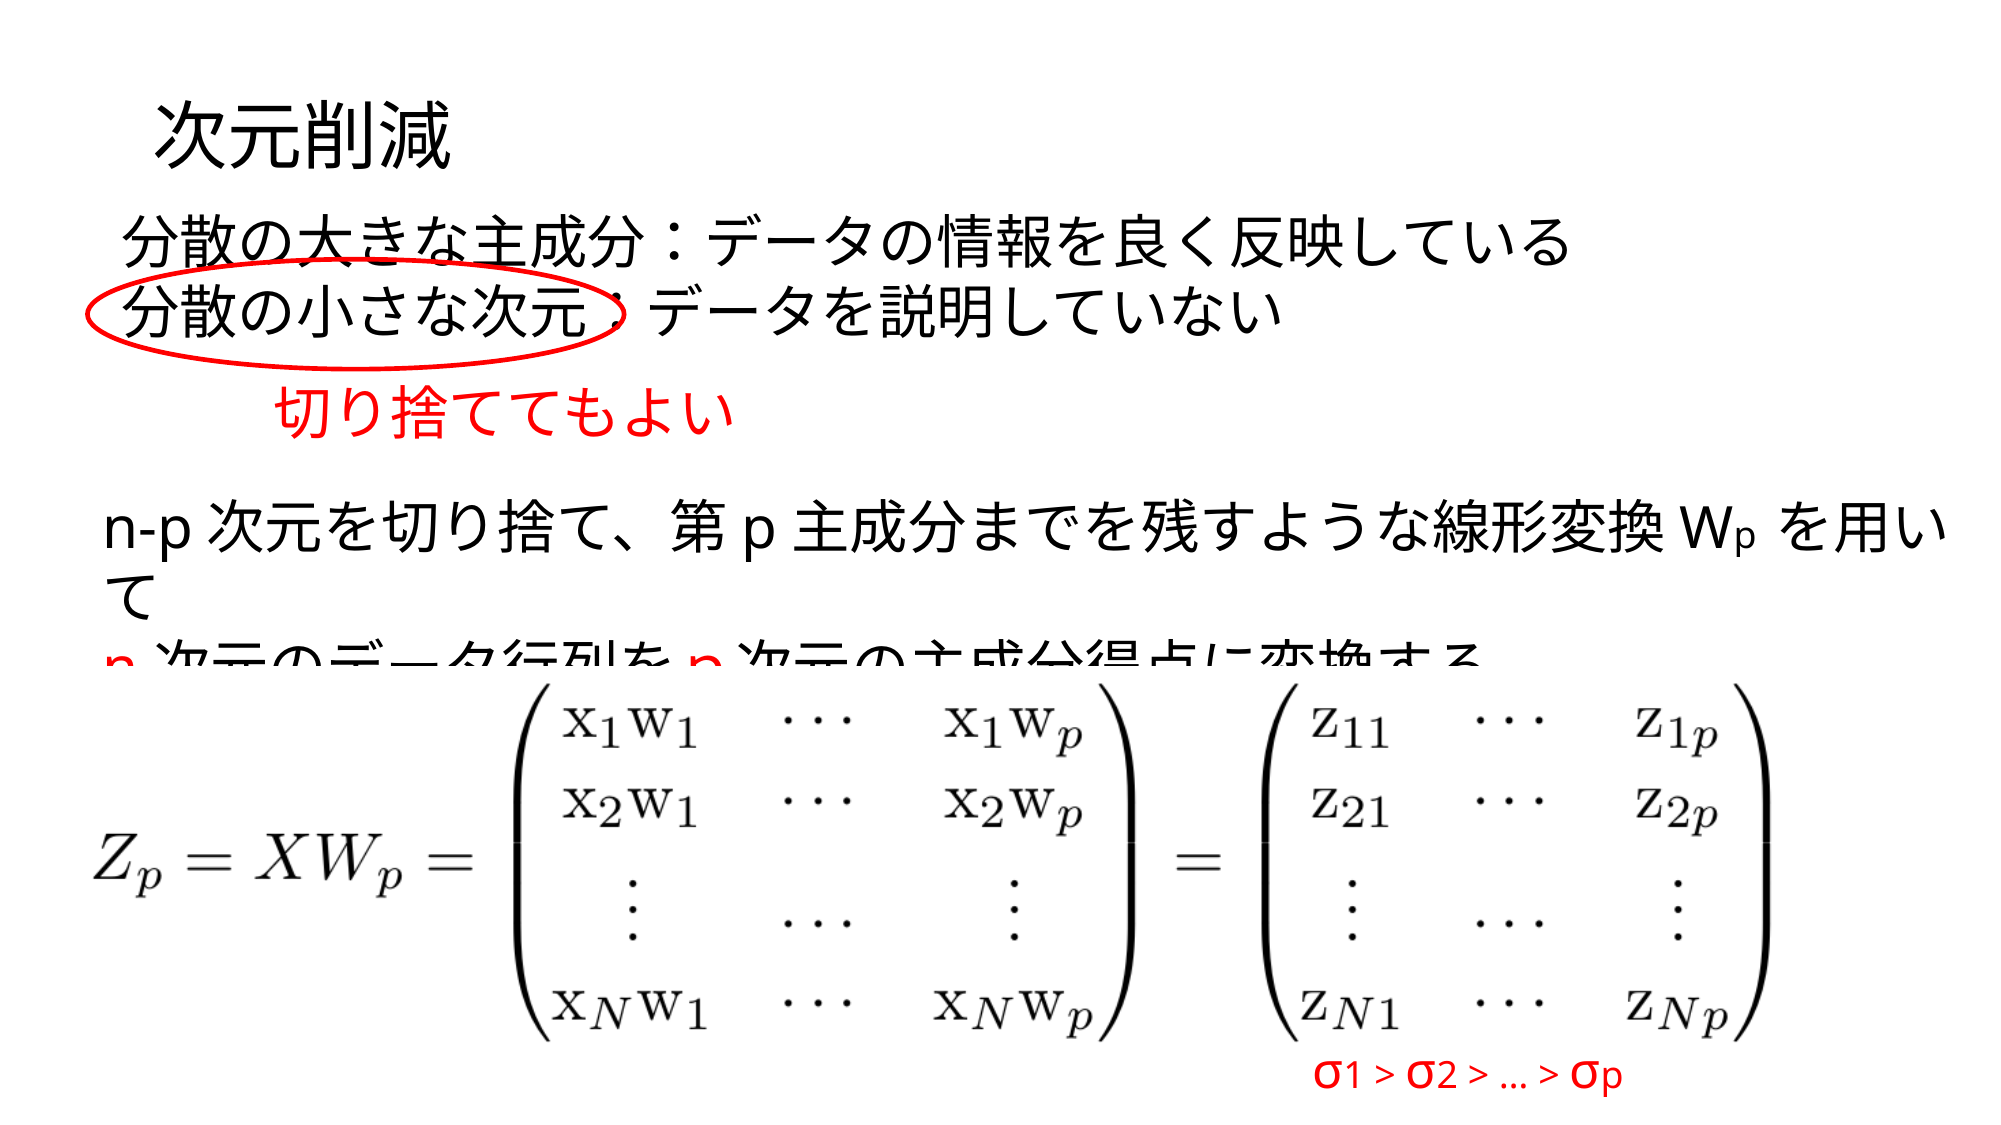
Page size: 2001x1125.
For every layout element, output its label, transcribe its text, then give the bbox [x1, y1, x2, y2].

picture [87, 666, 1800, 1058]
text_box σ1 > σ2 > … > σp [1297, 1058, 1769, 1107]
title 次元削減 [137, 30, 1863, 249]
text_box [87, 197, 1635, 455]
text_box n-p次元を切り捨て、第p主成分までを残すような線形変換Wp を用いて n次元のデータ行列をｐ次元の主成分得点に変換する [87, 482, 1996, 708]
